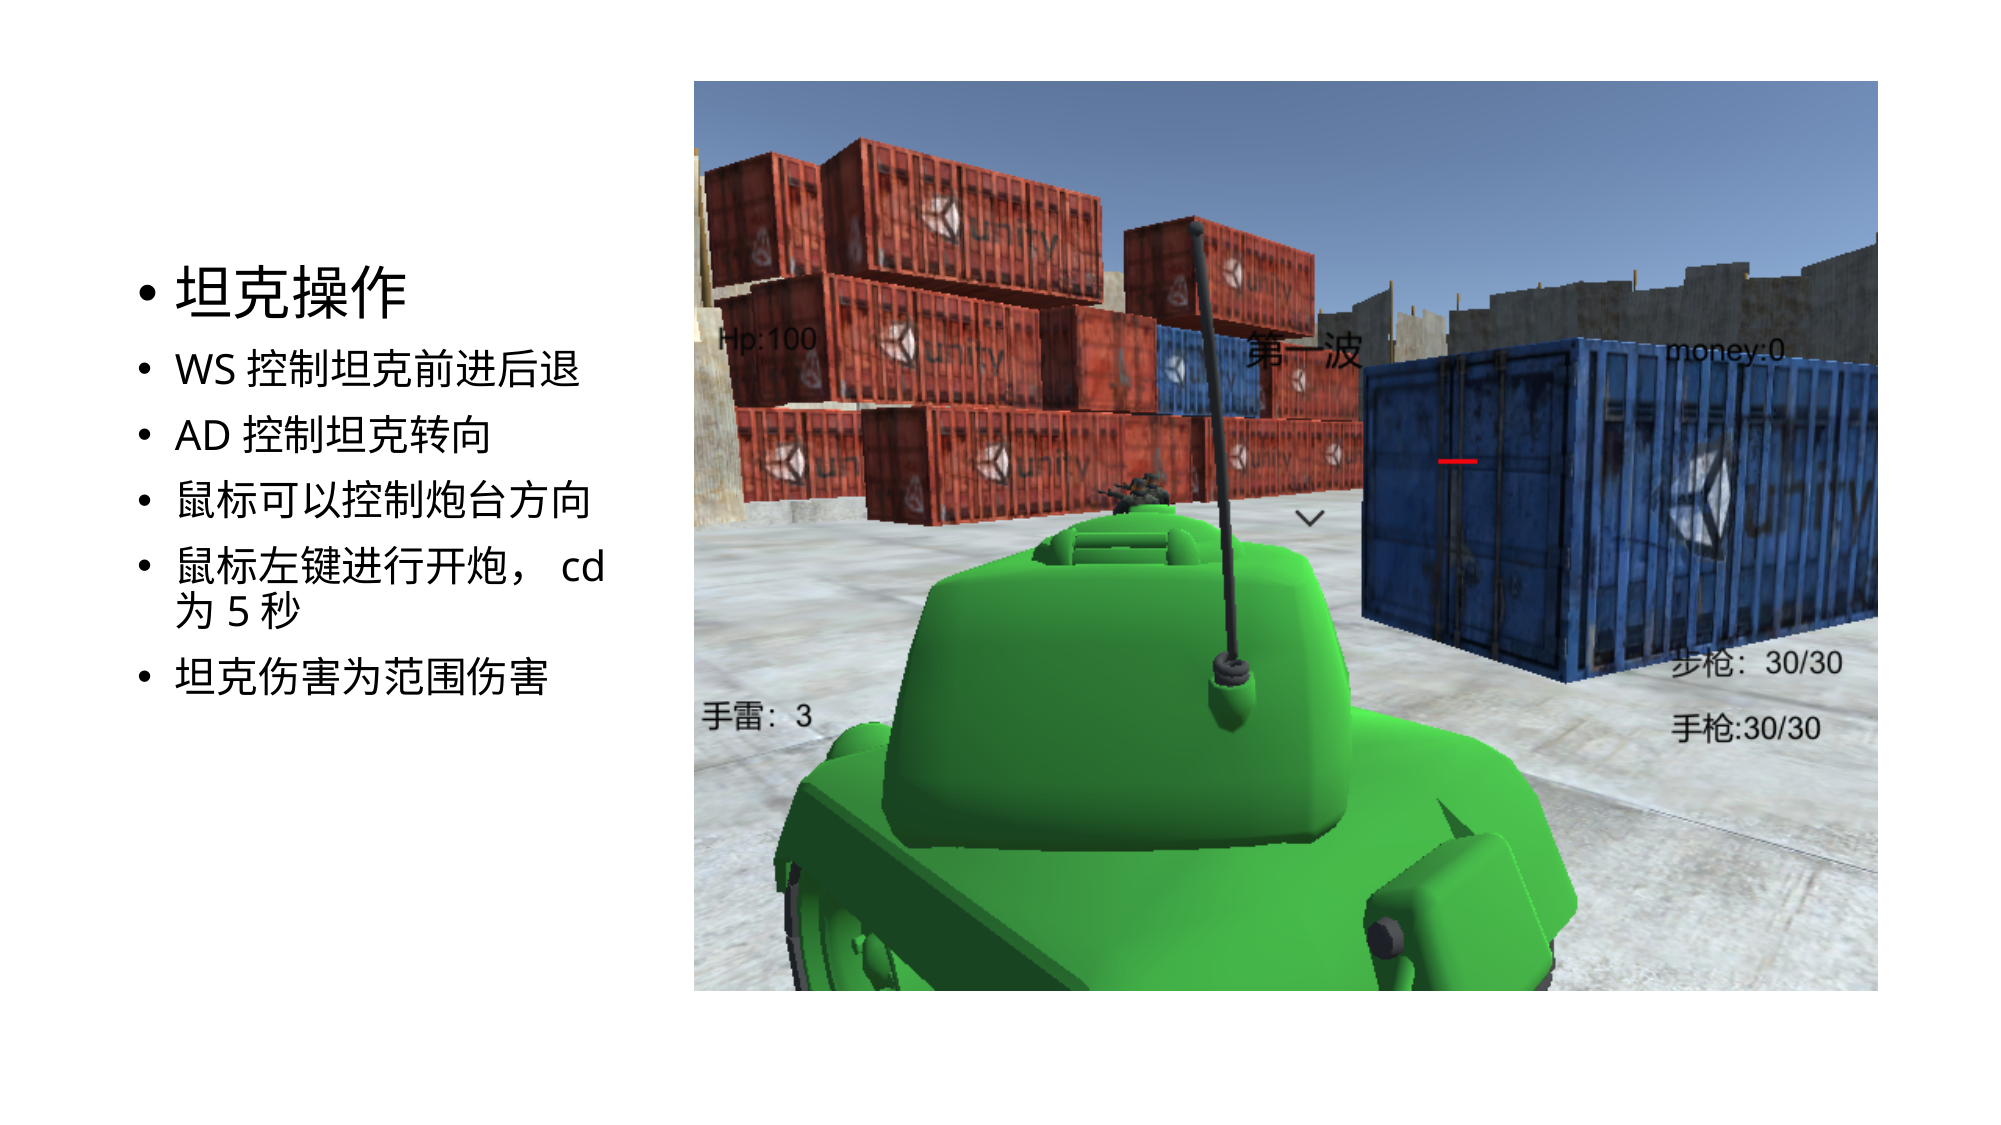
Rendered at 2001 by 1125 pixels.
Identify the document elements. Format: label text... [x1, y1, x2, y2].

picture [694, 81, 1878, 992]
list 坦克操作 WS控制坦克前进后退 AD控制坦克转向 鼠标可以控制炮台方向 鼠标左键进行开炮，cd为5秒 坦克伤害为范围伤害 [122, 256, 639, 921]
